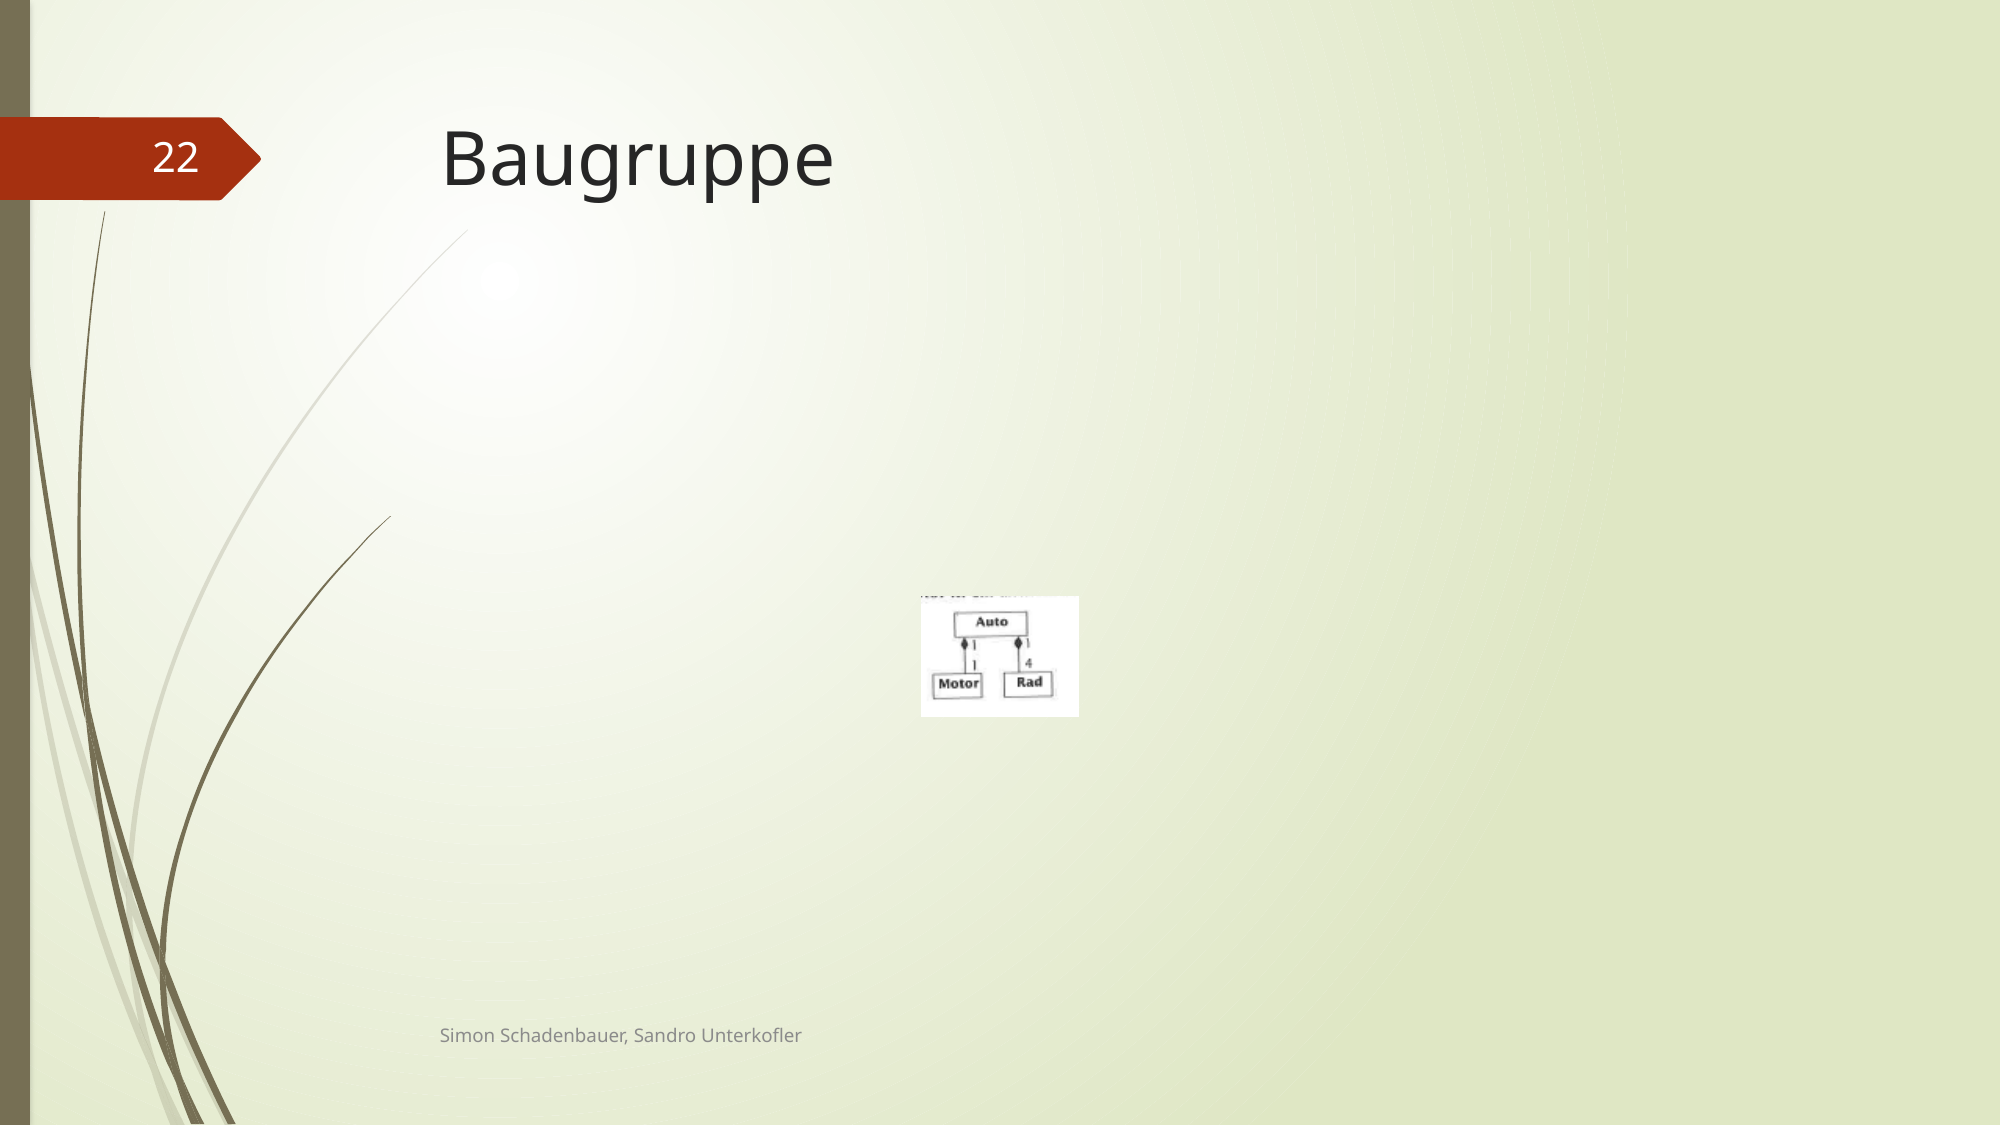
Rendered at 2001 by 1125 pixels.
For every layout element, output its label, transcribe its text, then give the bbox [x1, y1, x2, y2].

footer Simon Schadenbauer, Sandro Unterkofler [424, 1006, 1675, 1067]
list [920, 595, 1080, 717]
slide_number 22 [87, 129, 216, 190]
title Baugruppe [425, 102, 1888, 313]
